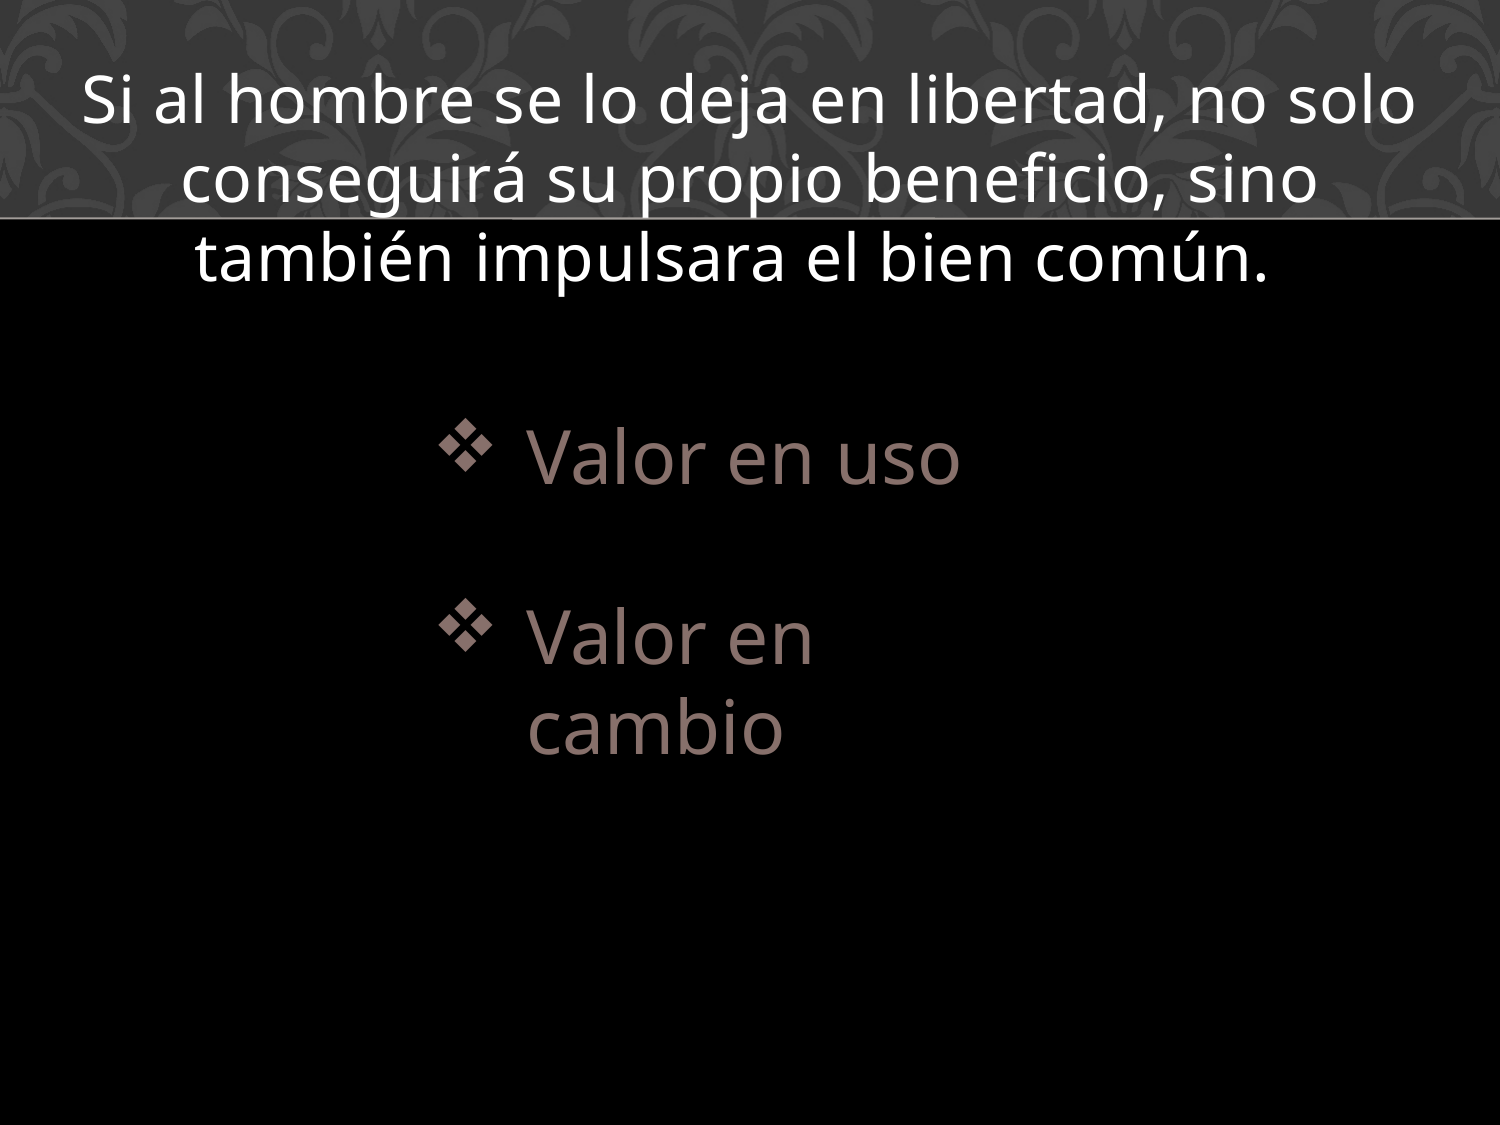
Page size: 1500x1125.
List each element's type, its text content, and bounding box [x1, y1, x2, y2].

text_box Divide al valor en dos: [338, 333, 1240, 589]
text_box Valor en uso Valor en cambio [417, 401, 1038, 777]
list Si al hombre se lo deja en libertad, no solo conseguirá su propio beneficio, sino también impulsara el bien común. [37, 50, 1466, 311]
